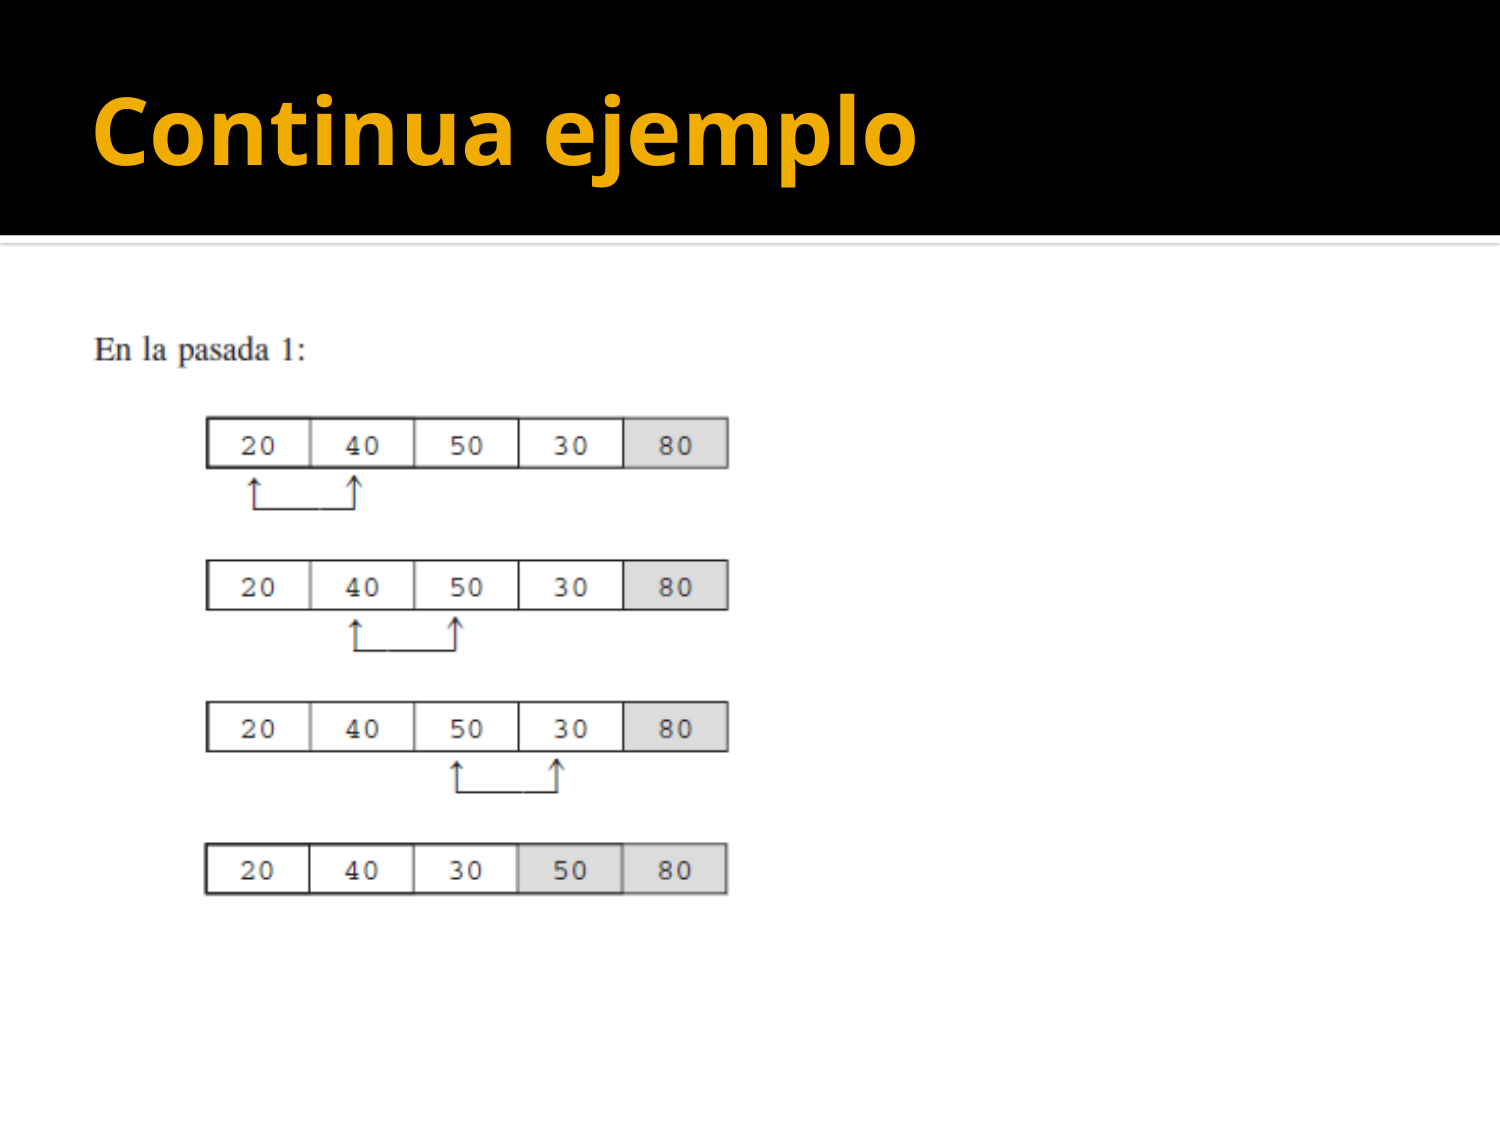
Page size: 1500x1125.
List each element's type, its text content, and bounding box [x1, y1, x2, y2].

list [74, 326, 774, 917]
title Continua ejemplo [75, 25, 1425, 231]
